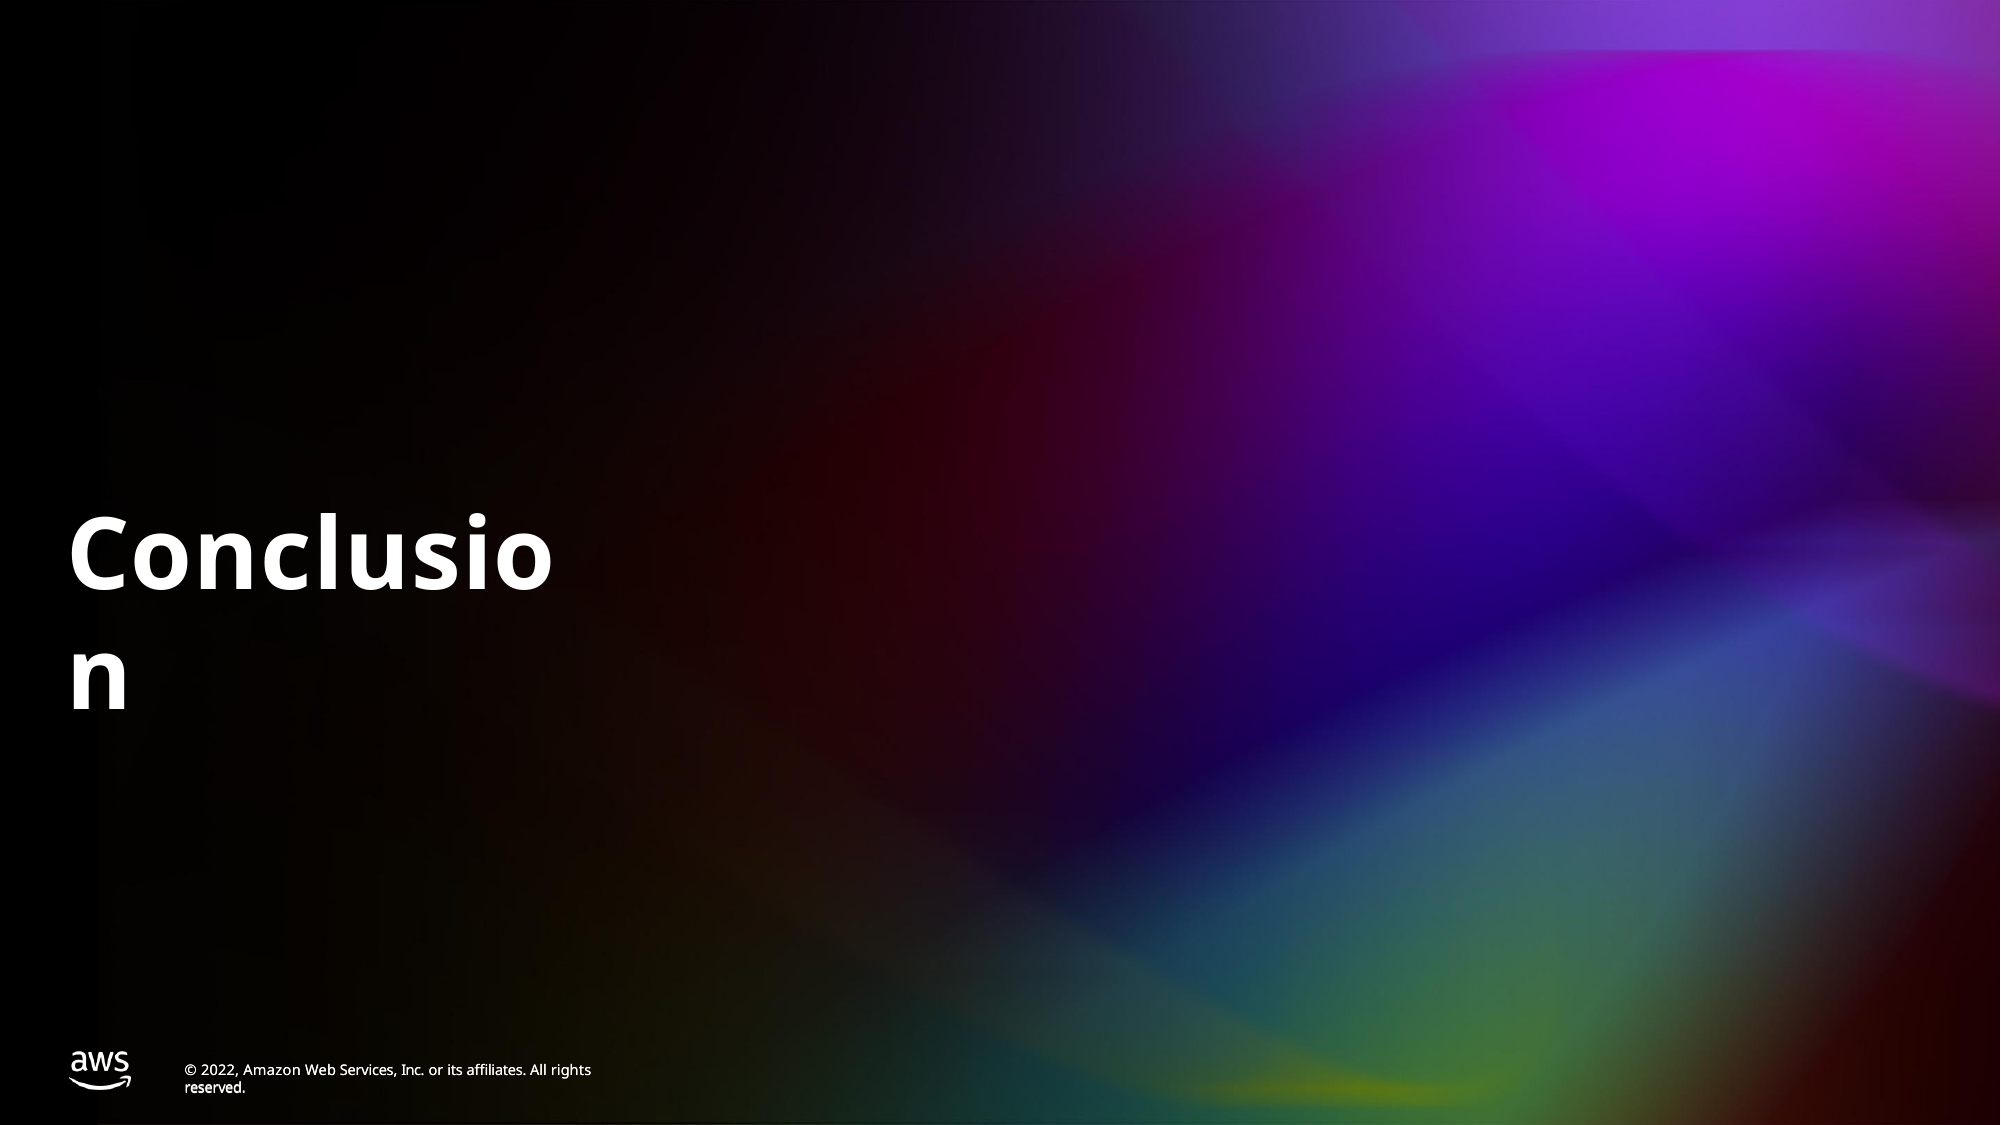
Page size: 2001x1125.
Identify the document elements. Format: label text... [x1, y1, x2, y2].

title Conclusion [63, 487, 585, 730]
picture [0, 0, 2000, 1125]
footer © 2022, Amazon Web Services, Inc. or its affiliates. All rights reserved. [182, 1059, 649, 1125]
